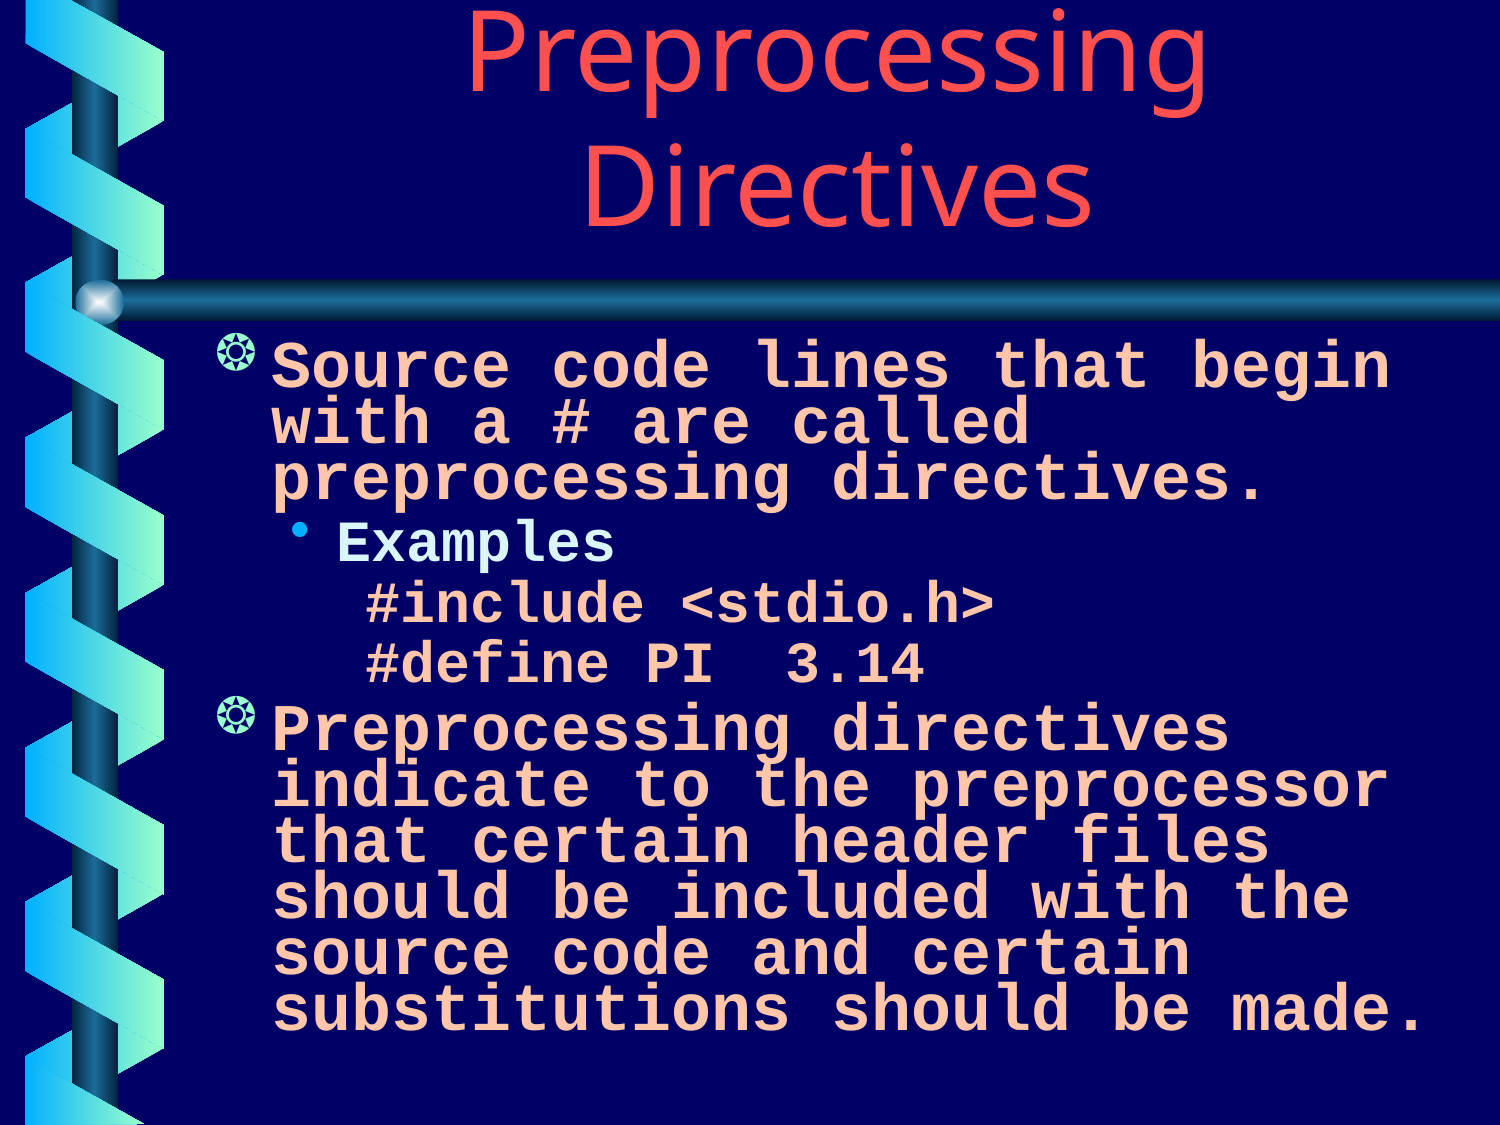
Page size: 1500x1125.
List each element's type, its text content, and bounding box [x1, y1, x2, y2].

title Preprocessing Directives [200, 68, 1475, 257]
list Source code lines that begin with a # are called preprocessing directives. Examples #include <stdio.h> #define PI 3.14 Preprocessing directives indicate to the preprocessor that certain header files should be included with the source code and certain substitutions should be made. [200, 335, 1475, 1011]
